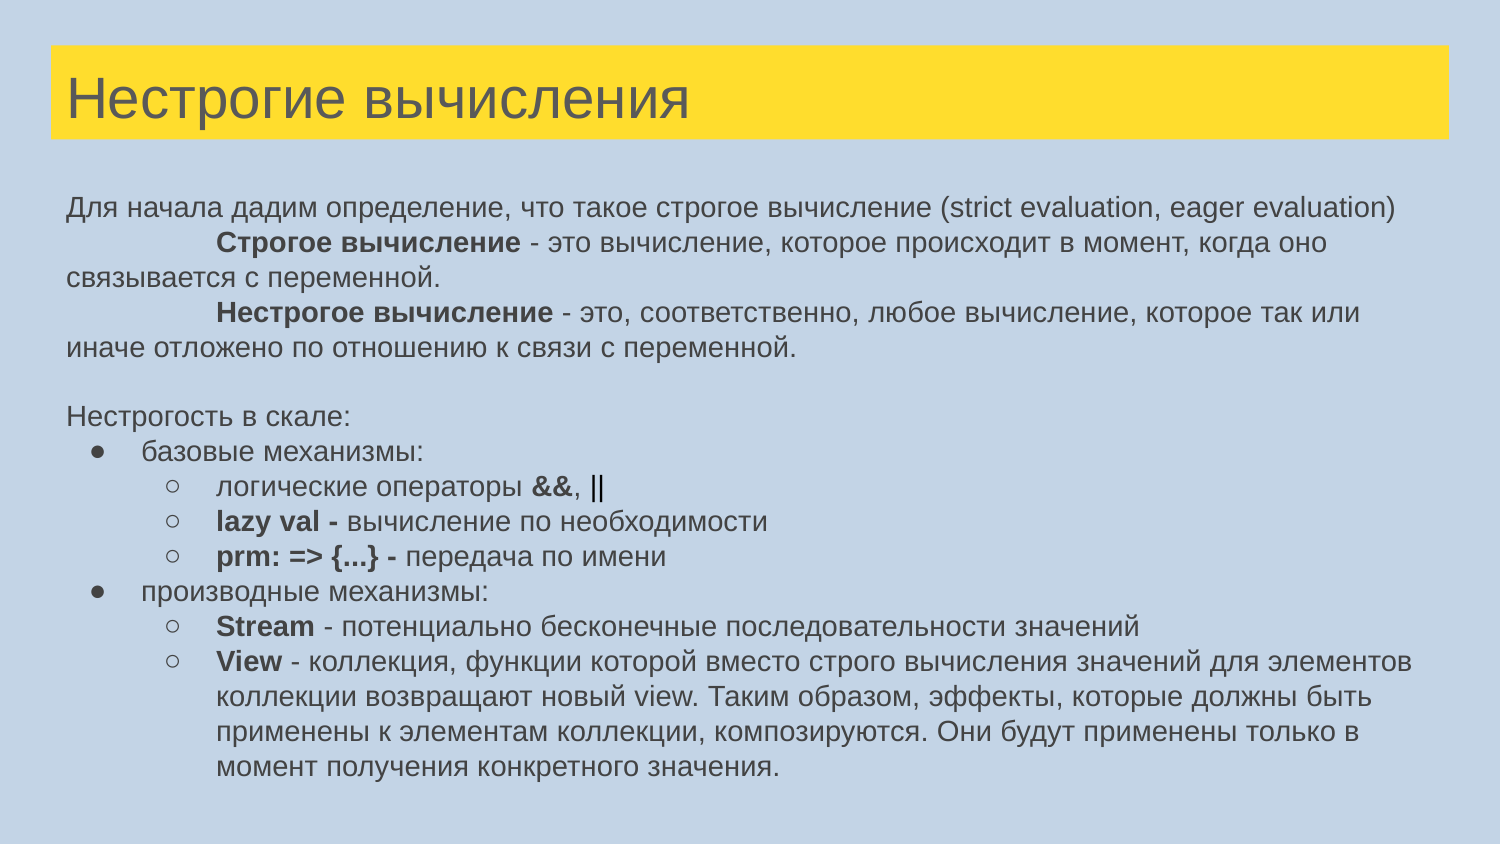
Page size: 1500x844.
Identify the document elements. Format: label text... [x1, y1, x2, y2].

text_box Для начала дадим определение, что такое строгое вычисление (strict evaluation, eager evaluation) Строгое вычисление - это вычисление, которое происходит в момент, когда оно связывается с переменной. Нестрогое вычисление - это, соответственно, любое вычисление, которое так или иначе отложено по отношению к связи с переменной. Нестрогость в скале: базовые механизмы: логические операторы &&, || lazy val - вычисление по необходимости prm: => {...} - передача по имени производные механизмы: Stream - потенциально бесконечные последовательности значений View - коллекция, функции которой вместо строго вычисления значений для элементов коллекции возвращают новый view. Таким образом, эффекты, которые должны быть применены к элементам коллекции, композируются. Они будут применены только в момент получения конкретного значения. [51, 173, 1449, 777]
title Нестрогие вычисления [51, 45, 1449, 140]
